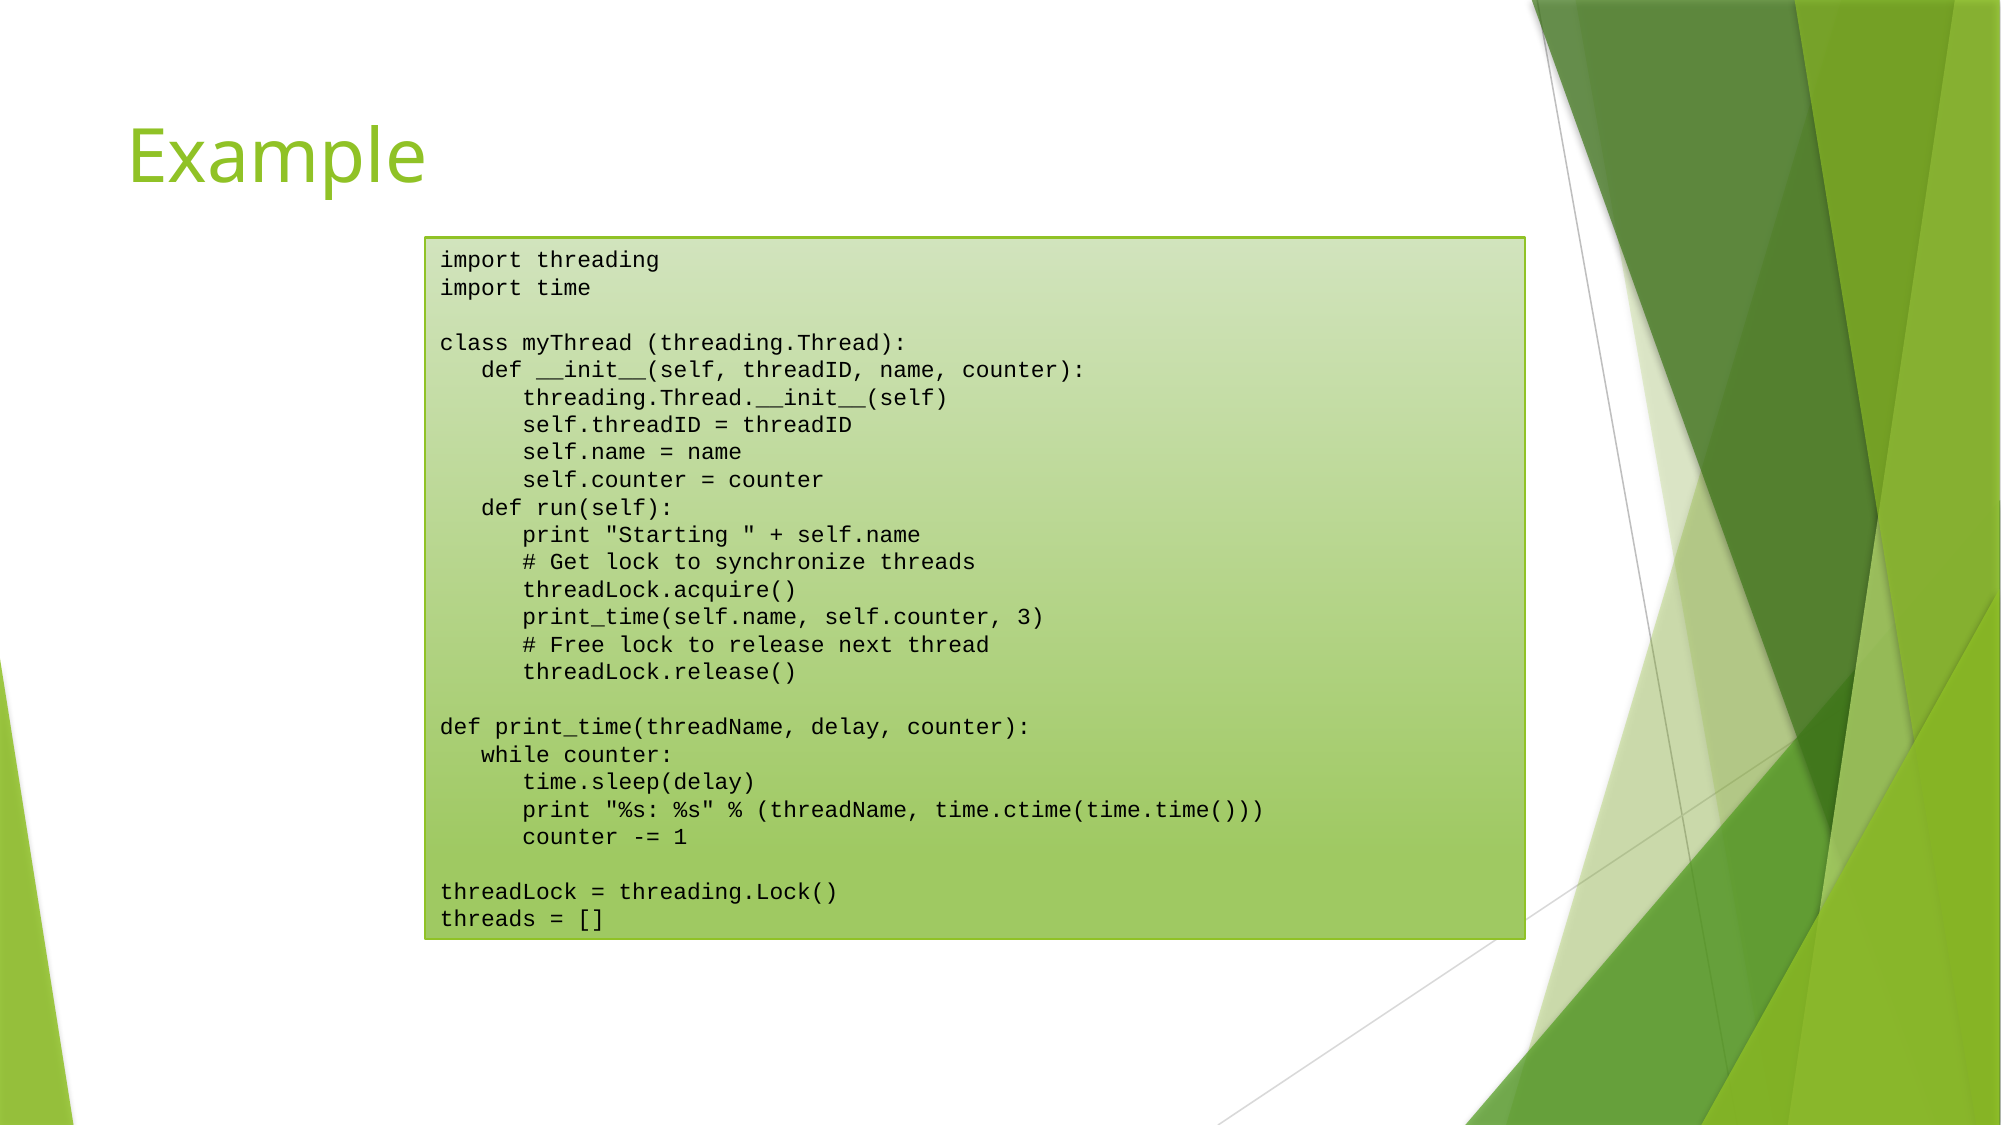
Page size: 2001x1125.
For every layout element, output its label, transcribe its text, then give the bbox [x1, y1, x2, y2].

title Example [111, 99, 1522, 317]
text_box import threading import time class myThread (threading.Thread): def __init__(self, threadID, name, counter): threading.Thread.__init__(self) self.threadID = threadID self.name = name self.counter = counter def run(self): print "Starting " + self.name # Get lock to synchronize threads threadLock.acquire() print_time(self.name, self.counter, 3) # Free lock to release next thread threadLock.release() def print_time(threadName, delay, counter): while counter: time.sleep(delay) print "%s: %s" % (threadName, time.ctime(time.time())) counter -= 1 threadLock = threading.Lock() threads = [] [424, 236, 1526, 940]
